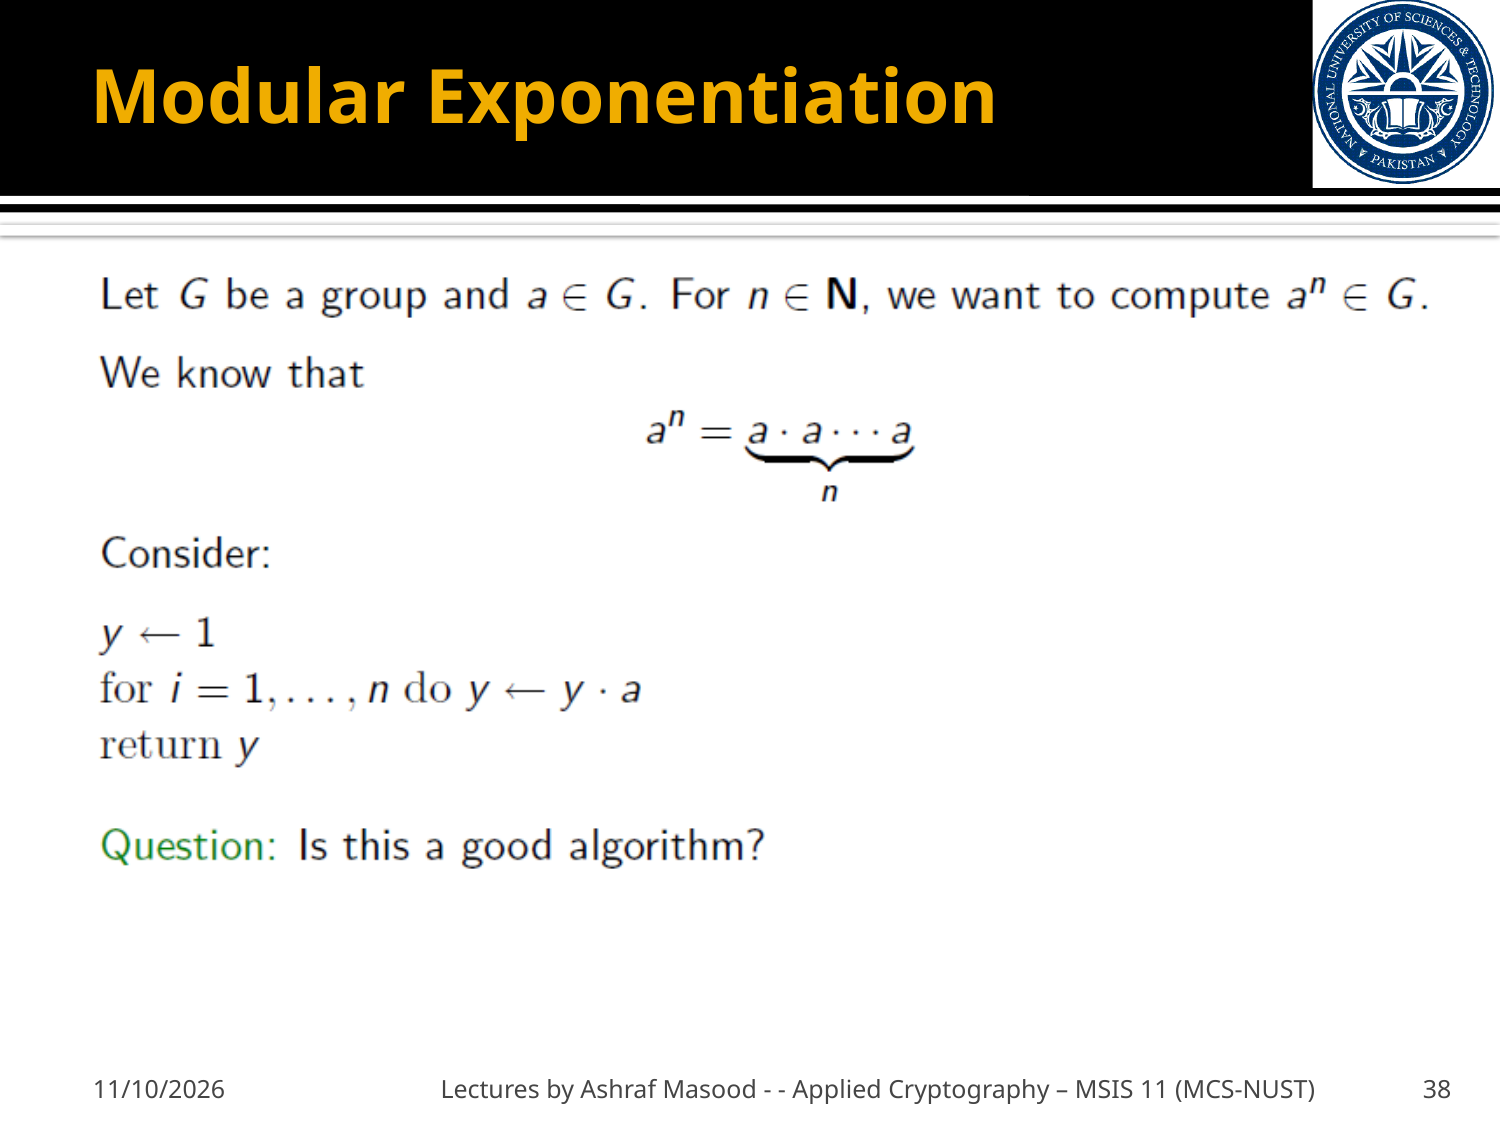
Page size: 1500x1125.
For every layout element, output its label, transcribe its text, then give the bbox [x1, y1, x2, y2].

footer Lectures by Ashraf Masood - - Applied Cryptography – MSIS 11 (MCS-NUST) [433, 1062, 1337, 1108]
picture [1312, 0, 1500, 188]
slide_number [75, 1062, 425, 1108]
title Modular Exponentiation [75, 12, 1313, 175]
slide_number 38 [1345, 1062, 1467, 1108]
picture [87, 262, 1450, 876]
